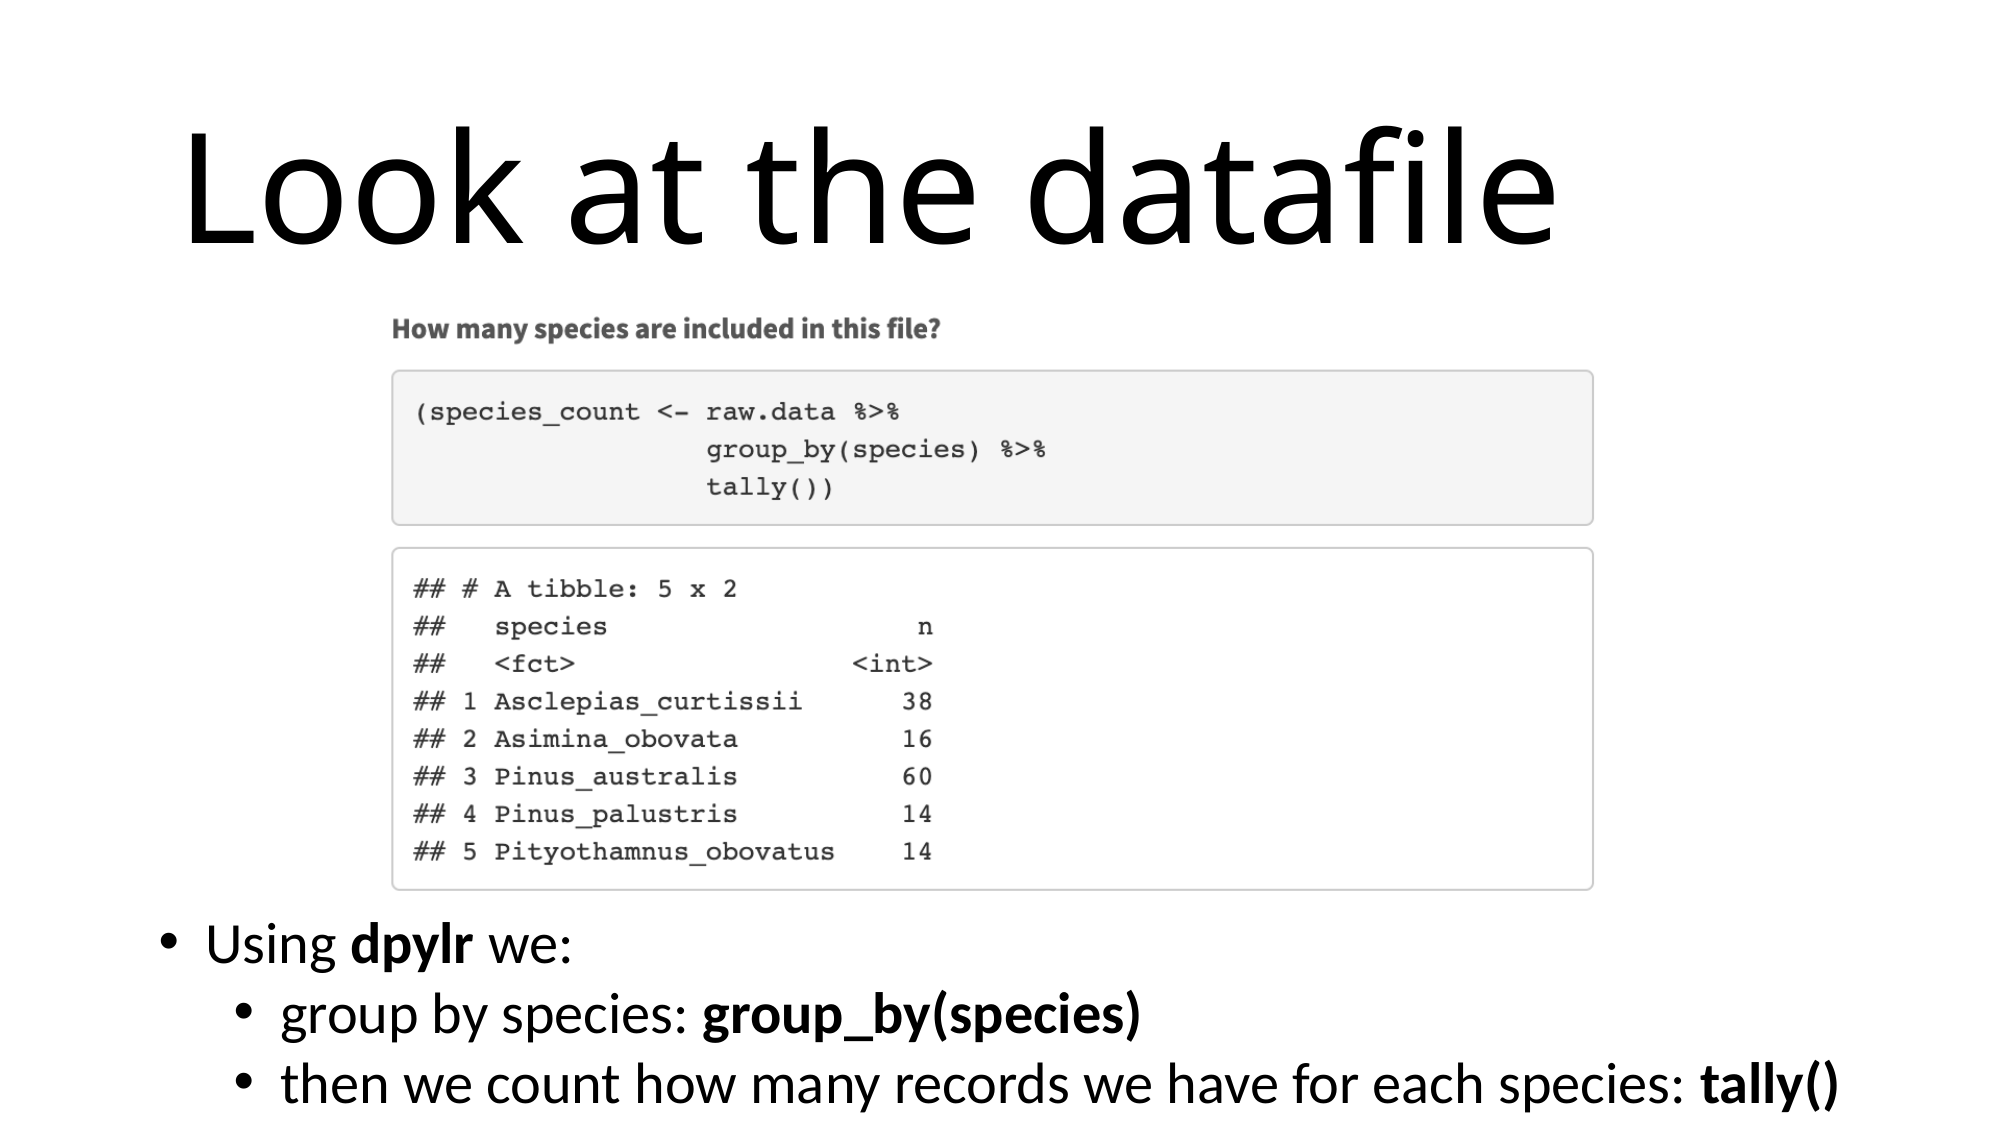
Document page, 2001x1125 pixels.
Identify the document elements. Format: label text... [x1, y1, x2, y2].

picture [383, 302, 1617, 918]
text_box Using dpylr we: group by species: group_by(species) then we count how many records we have for each species: tally() [143, 897, 1856, 1123]
text_box Look at the datafile [162, 84, 1888, 303]
